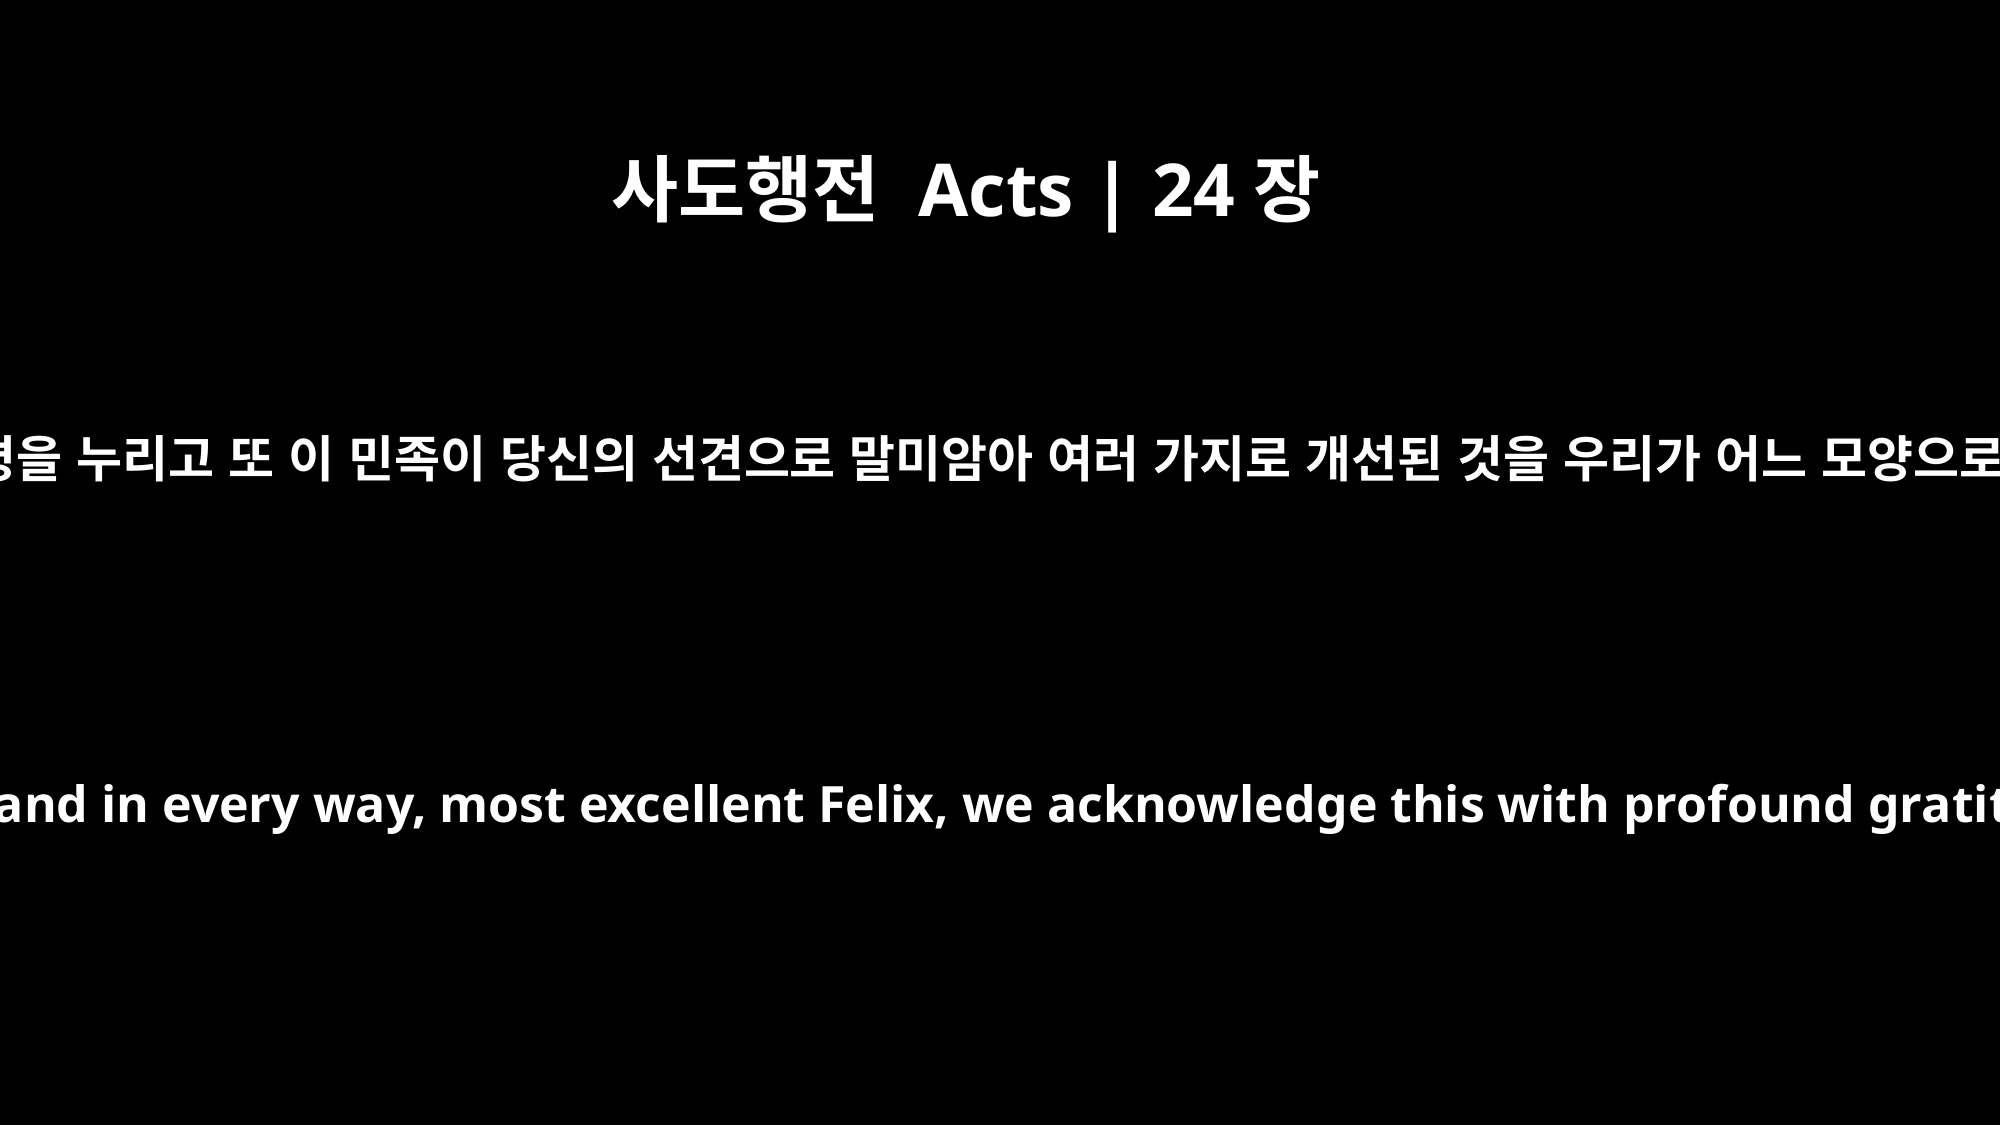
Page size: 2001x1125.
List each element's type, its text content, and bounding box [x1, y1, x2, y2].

text_box 사도행전 Acts | 24장 [596, 136, 1336, 239]
text_box 3 벨릭스 각하여 우리가 당신을 힘입어 태평을 누리고 또 이 민족이 당신의 선견으로 말미암아 여러 가지로 개선된 것을 우리가 어느 모양으로나 어느 곳에서나 크게 감사하나이다 [0, 359, 2000, 495]
text_box Everywhere and in every way, most excellent Felix, we acknowledge this with profound gratitude. [0, 764, 2000, 840]
